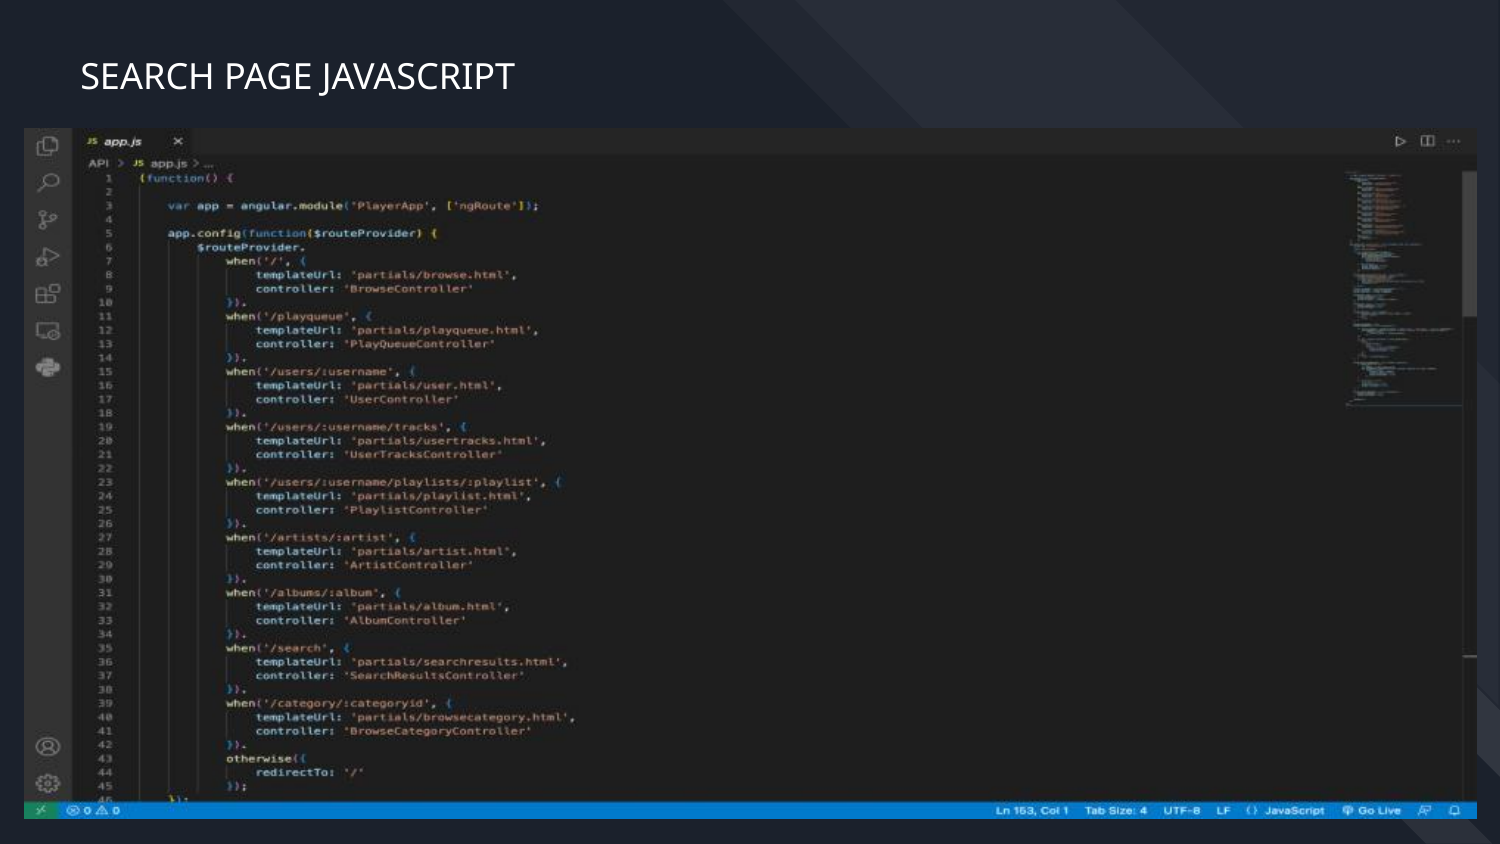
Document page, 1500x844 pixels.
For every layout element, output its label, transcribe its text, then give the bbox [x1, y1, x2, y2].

picture [24, 128, 1477, 820]
title SEARCH PAGE JAVASCRIPT [65, 35, 1460, 116]
